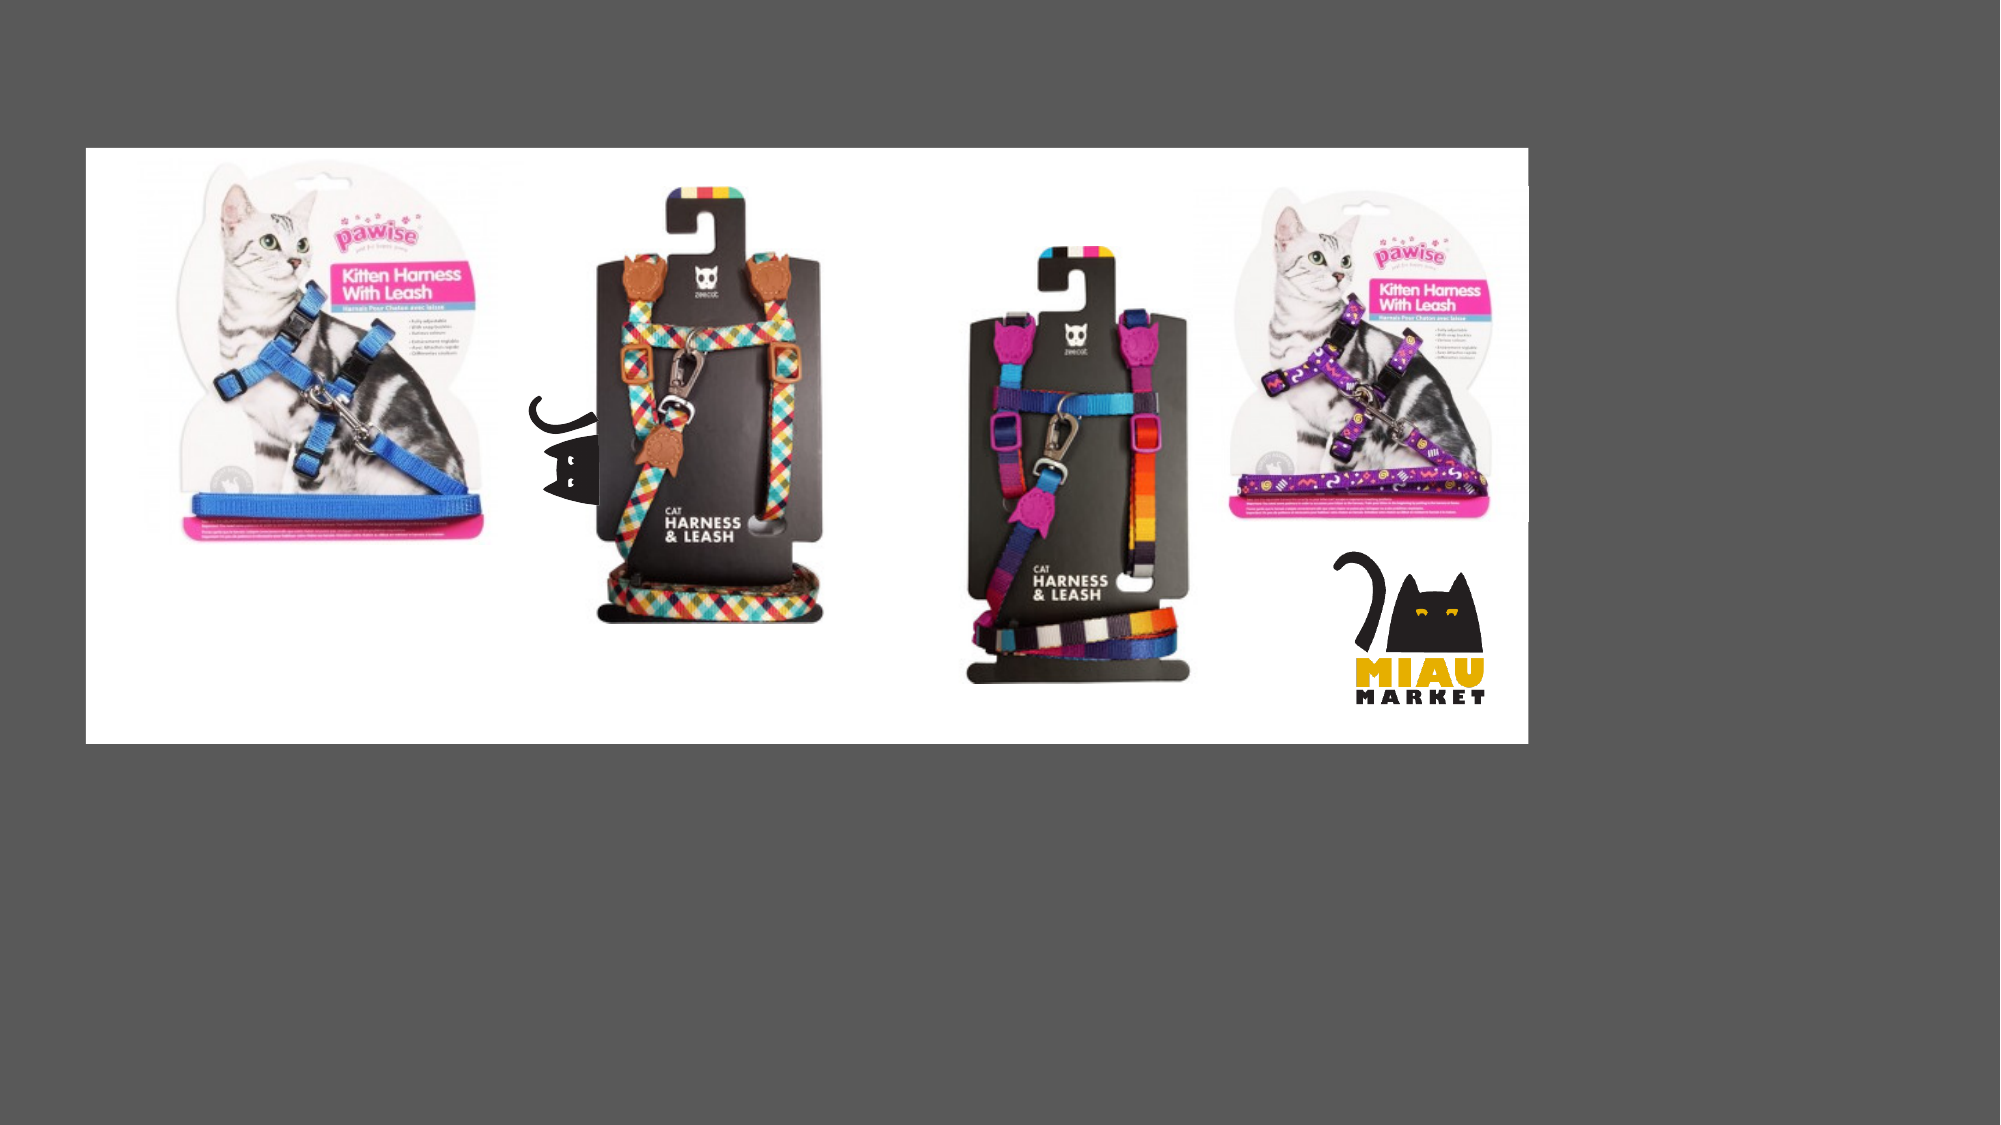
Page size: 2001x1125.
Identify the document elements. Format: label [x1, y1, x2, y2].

text_box [85, 147, 1529, 745]
picture [1316, 546, 1510, 720]
picture [137, 158, 1529, 684]
